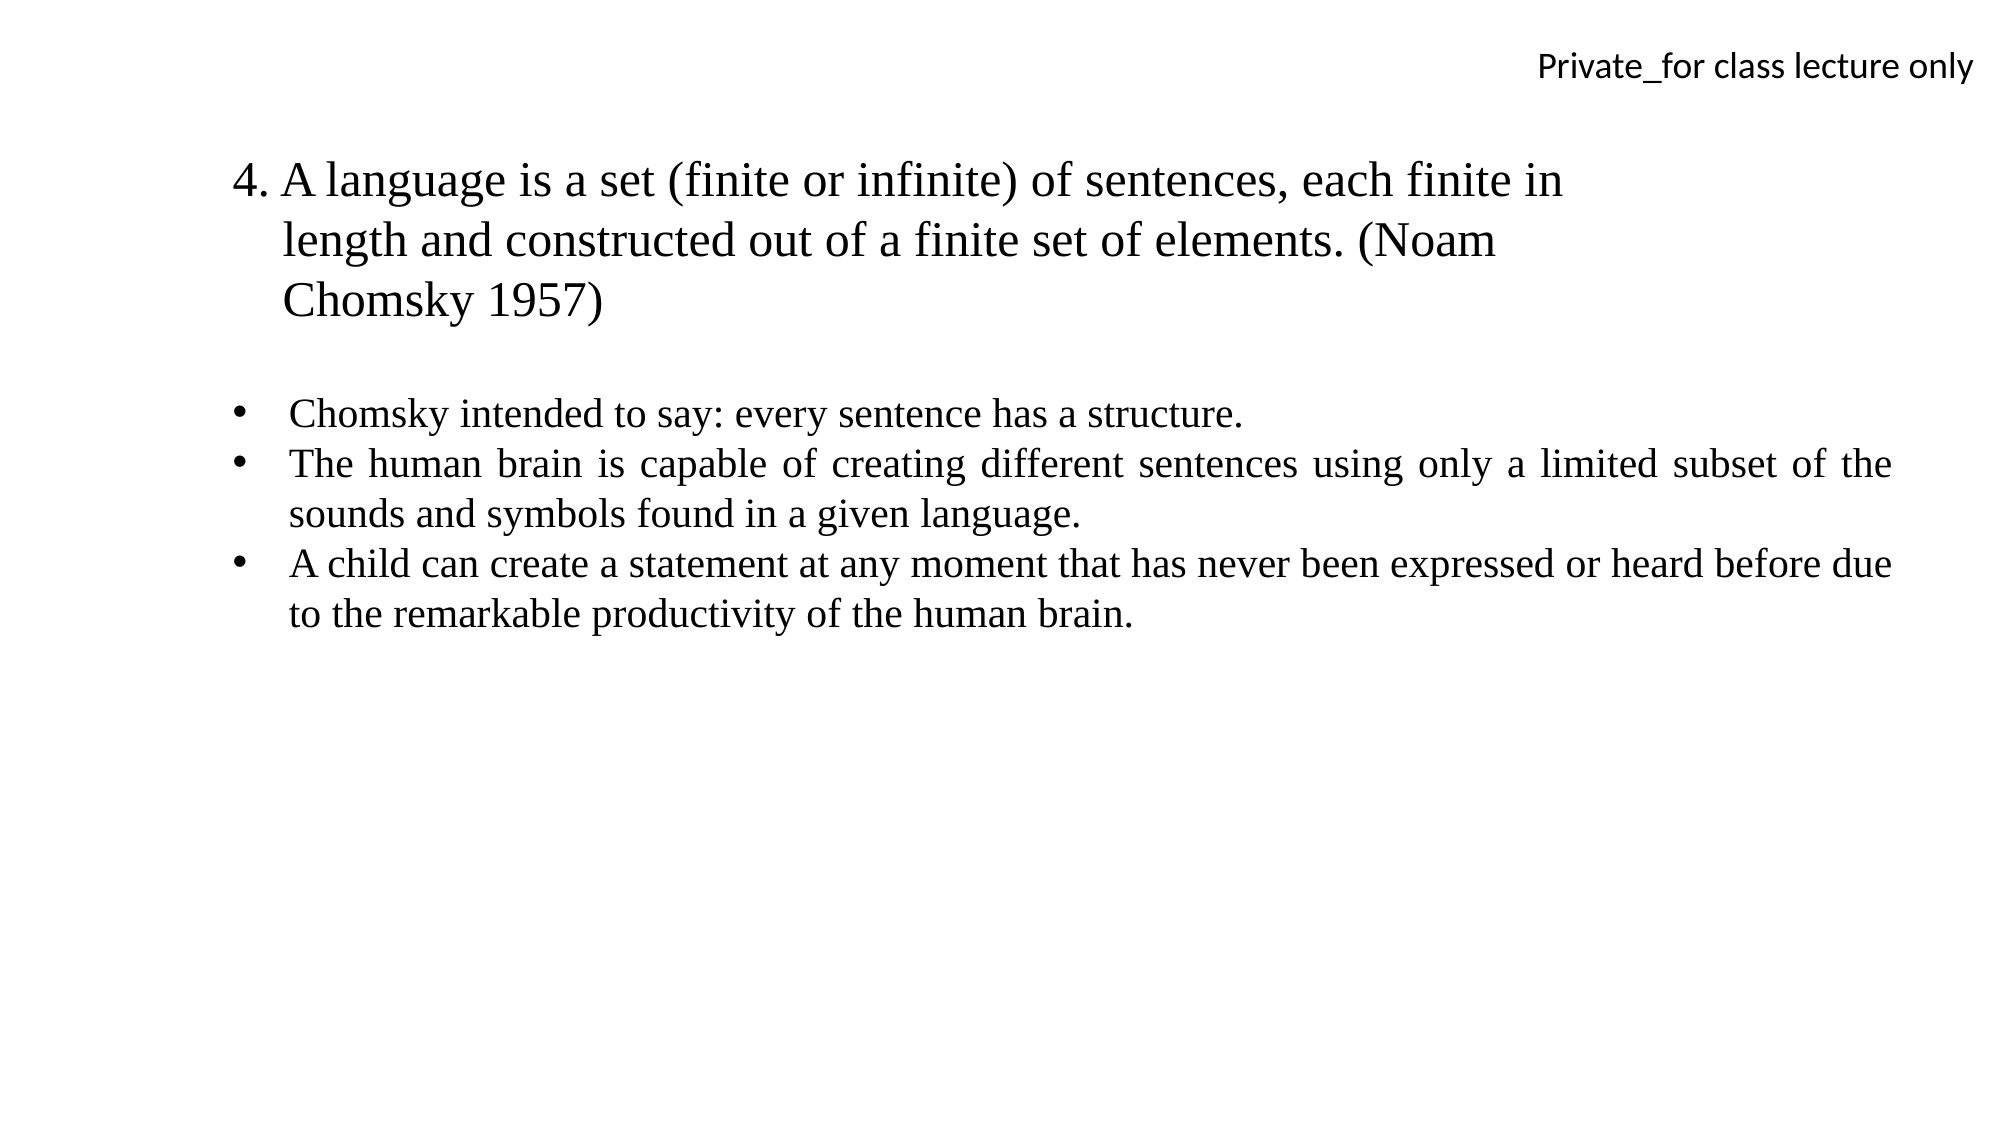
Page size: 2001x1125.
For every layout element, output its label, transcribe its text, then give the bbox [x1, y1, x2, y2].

text_box 4. A language is a set (finite or infinite) of sentences, each finite in length and constructed out of a finite set of elements. (Noam Chomsky 1957) Chomsky intended to say: every sentence has a structure. The human brain is capable of creating different sentences using only a limited subset of the sounds and symbols found in a given language. A child can create a statement at any moment that has never been expressed or heard before due to the remarkable productivity of the human brain. [217, 138, 1909, 644]
